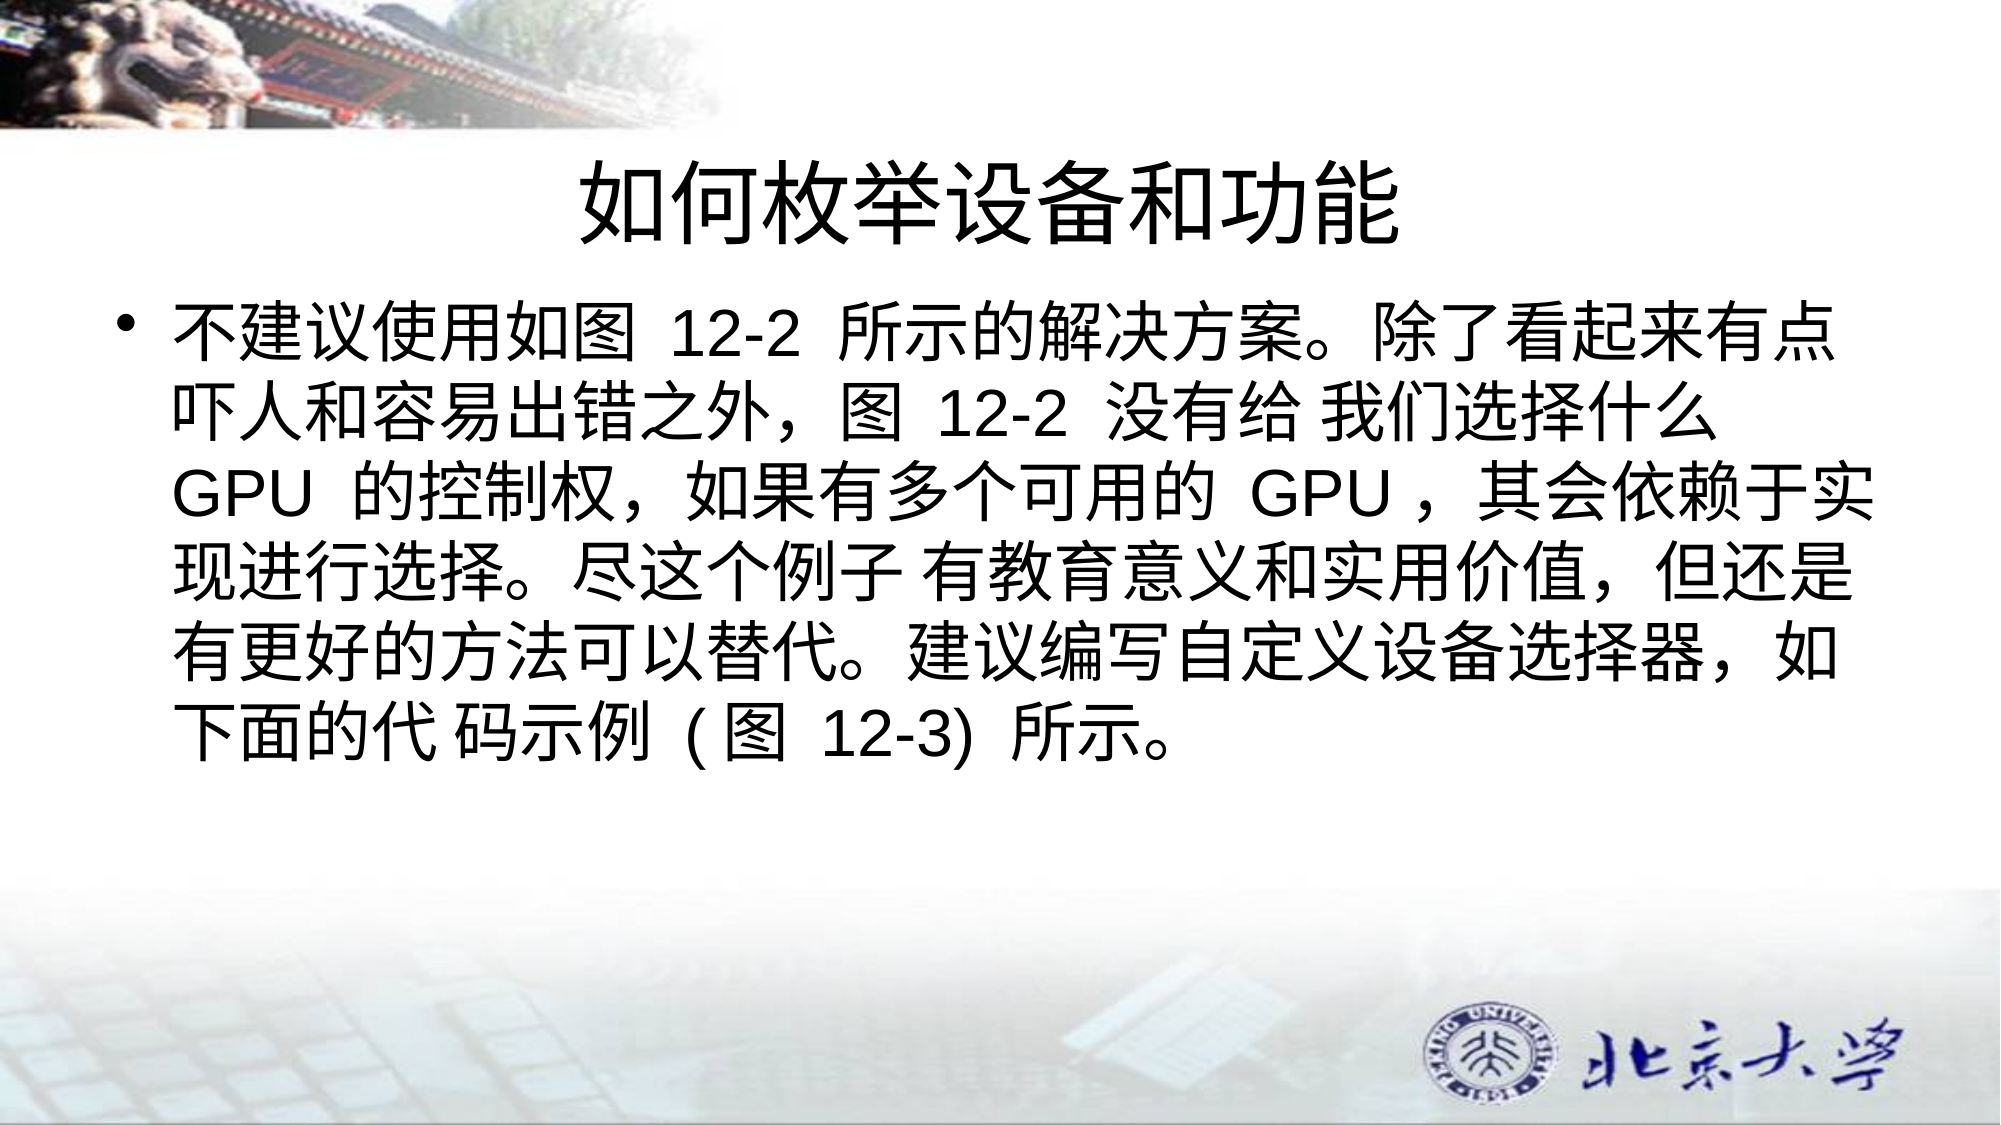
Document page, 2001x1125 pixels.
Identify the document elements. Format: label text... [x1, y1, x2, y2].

list 不建议使用如图 12-2 所示的解决方案。除了看起来有点吓人和容易出错之外，图 12-2 没有给 我们选择什么 GPU 的控制权，如果有多个可用的 GPU，其会依赖于实现进行选择。尽这个例子 有教育意义和实用价值，但还是有更好的方法可以替代。建议编写自定义设备选择器，如下面的代 码示例 (图 12-3) 所示。 [99, 282, 1900, 1025]
title 如何枚举设备和功能 [99, 145, 1900, 258]
picture [0, 0, 2000, 1125]
